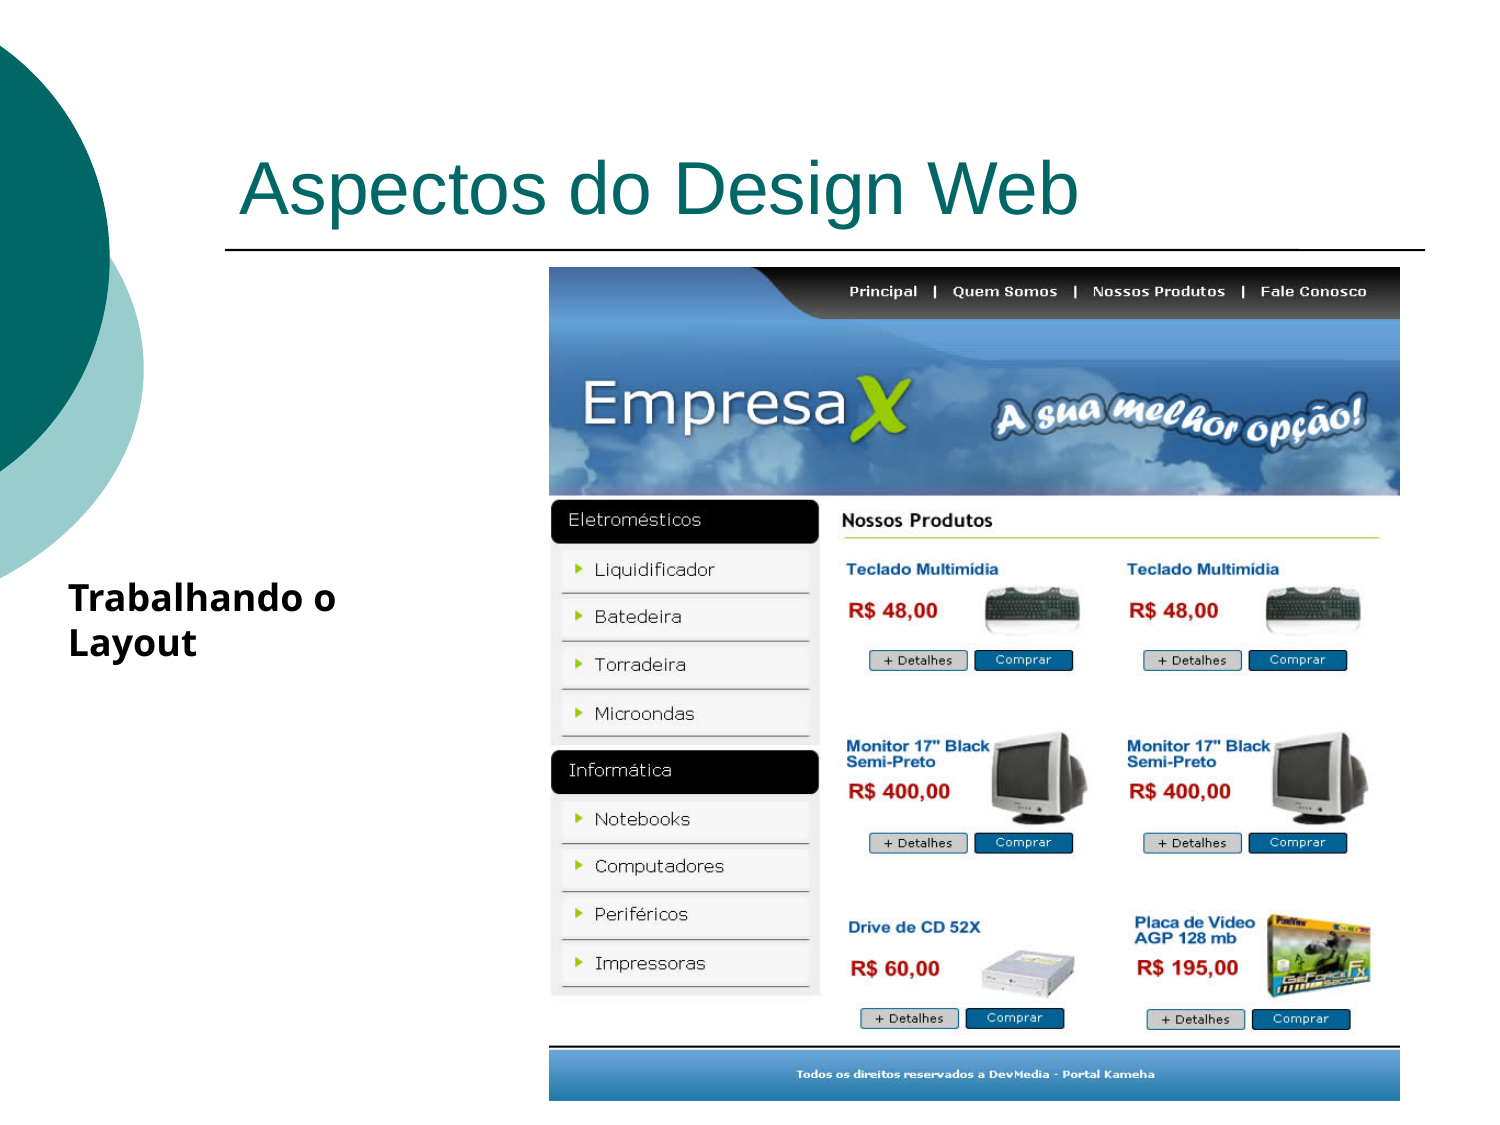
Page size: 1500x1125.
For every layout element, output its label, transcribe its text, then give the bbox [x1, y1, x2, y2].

picture [548, 266, 1400, 1103]
title Aspectos do Design Web [224, 49, 1425, 237]
text_box Trabalhando o Layout [53, 566, 455, 672]
